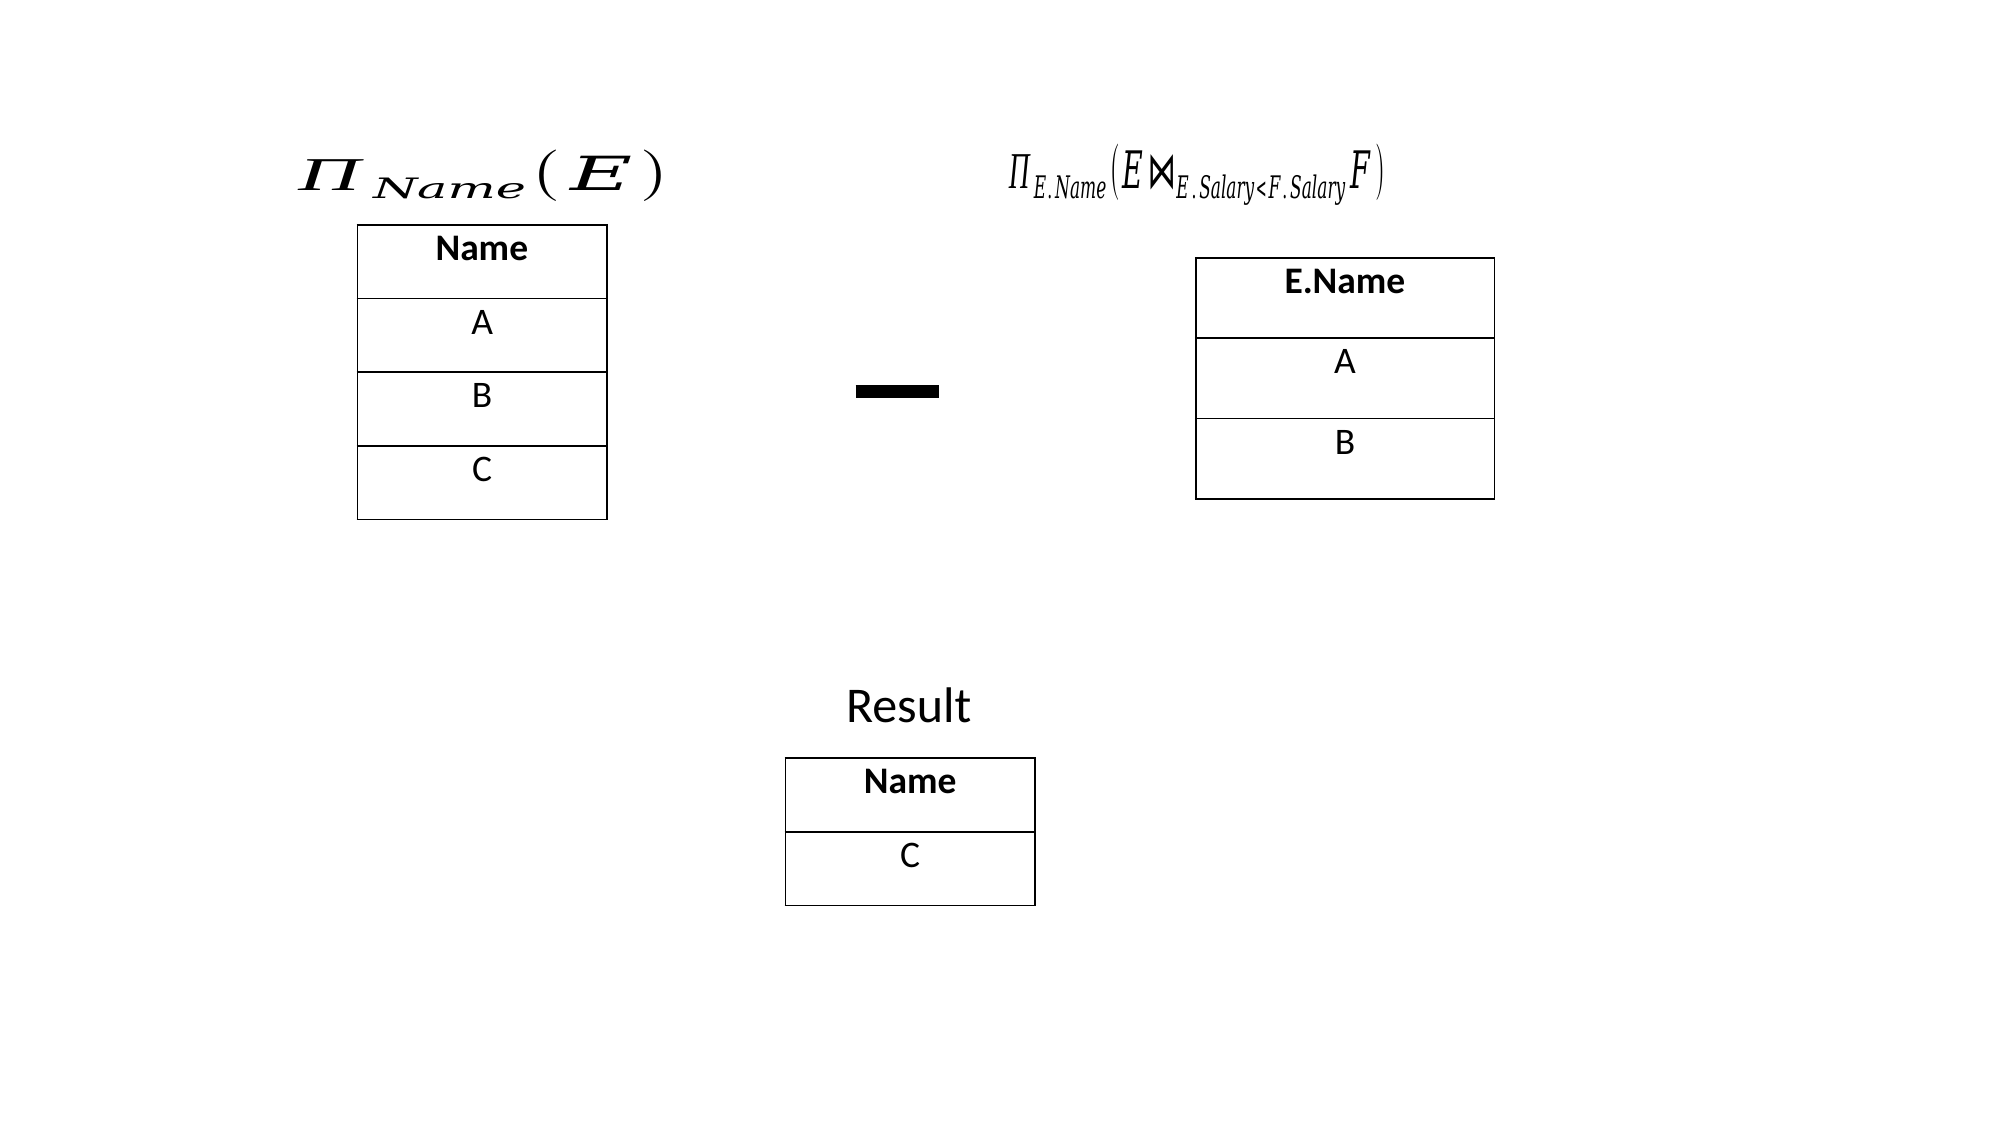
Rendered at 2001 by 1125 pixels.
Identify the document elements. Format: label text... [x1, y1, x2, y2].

table_cell C [786, 833, 1034, 905]
table_header Name [786, 759, 1034, 831]
table_cell A [1197, 339, 1494, 418]
table_cell B [1197, 419, 1494, 498]
text_box Result [846, 672, 1224, 733]
table_header E.Name [1197, 259, 1494, 337]
table_cell A [358, 299, 606, 371]
table_cell B [358, 373, 606, 445]
table_cell C [358, 447, 606, 519]
table_header Name [358, 226, 606, 298]
